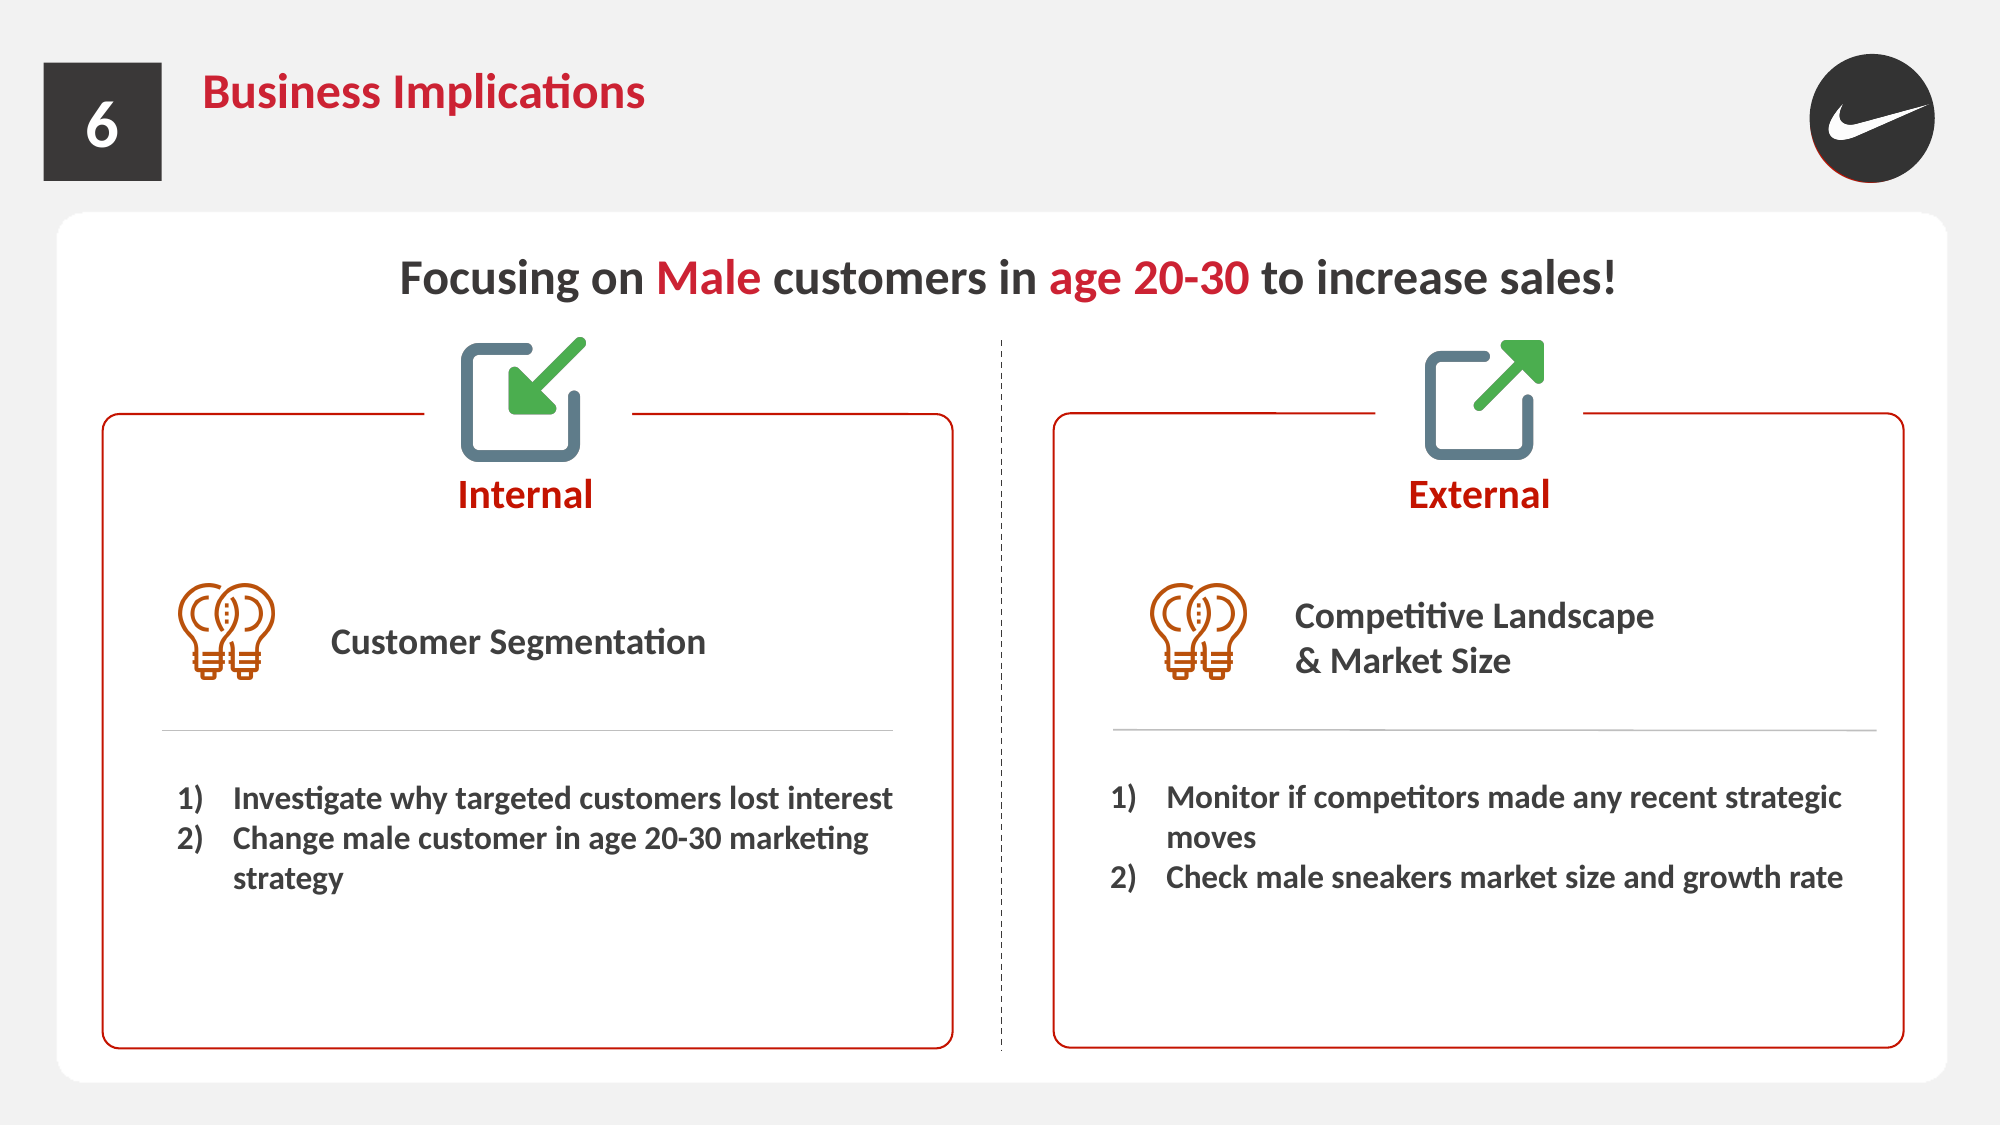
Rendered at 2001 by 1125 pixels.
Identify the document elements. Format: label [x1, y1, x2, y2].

text_box [1809, 53, 1935, 183]
picture [0, 0, 2000, 1125]
